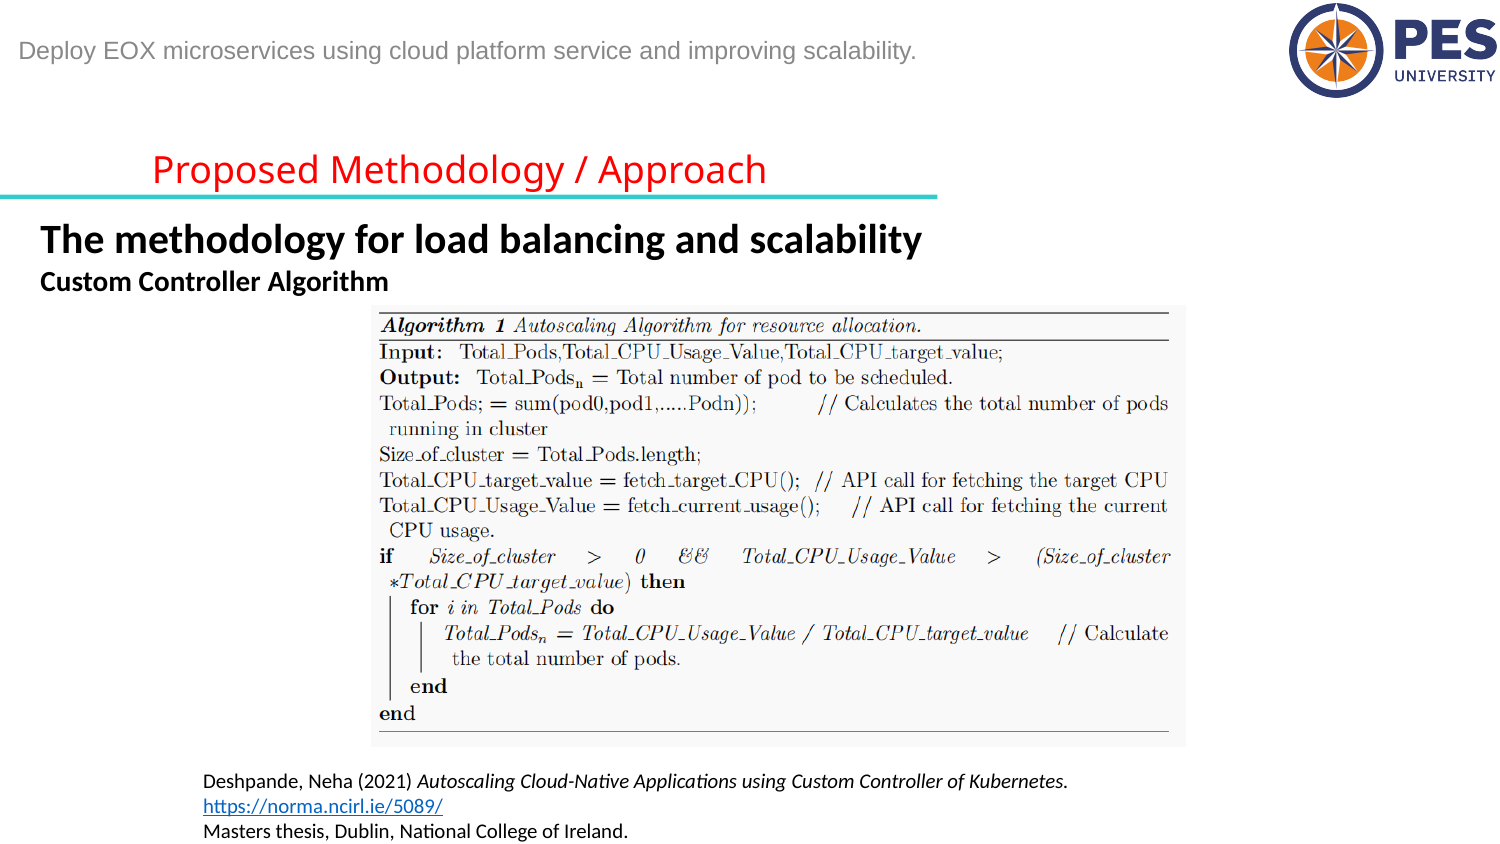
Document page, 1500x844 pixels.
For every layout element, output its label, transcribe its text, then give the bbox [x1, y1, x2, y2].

text_box Proposed Methodology / Approach [140, 140, 938, 197]
text_box The methodology for load balancing and scalability Custom Controller Algorithm [29, 227, 1186, 347]
text_box Deshpande, Neha (2021) Autoscaling Cloud-Native Applications using Custom Controller of Kubernetes. https://norma.ncirl.ie/5089/ Masters thesis, Dublin, National College of Ireland. [135, 756, 1300, 844]
text_box [0, 194, 938, 200]
text_box Deploy EOX microservices using cloud platform service and improving scalability. [0, 27, 972, 72]
picture [1289, 3, 1497, 98]
picture [371, 305, 1186, 747]
